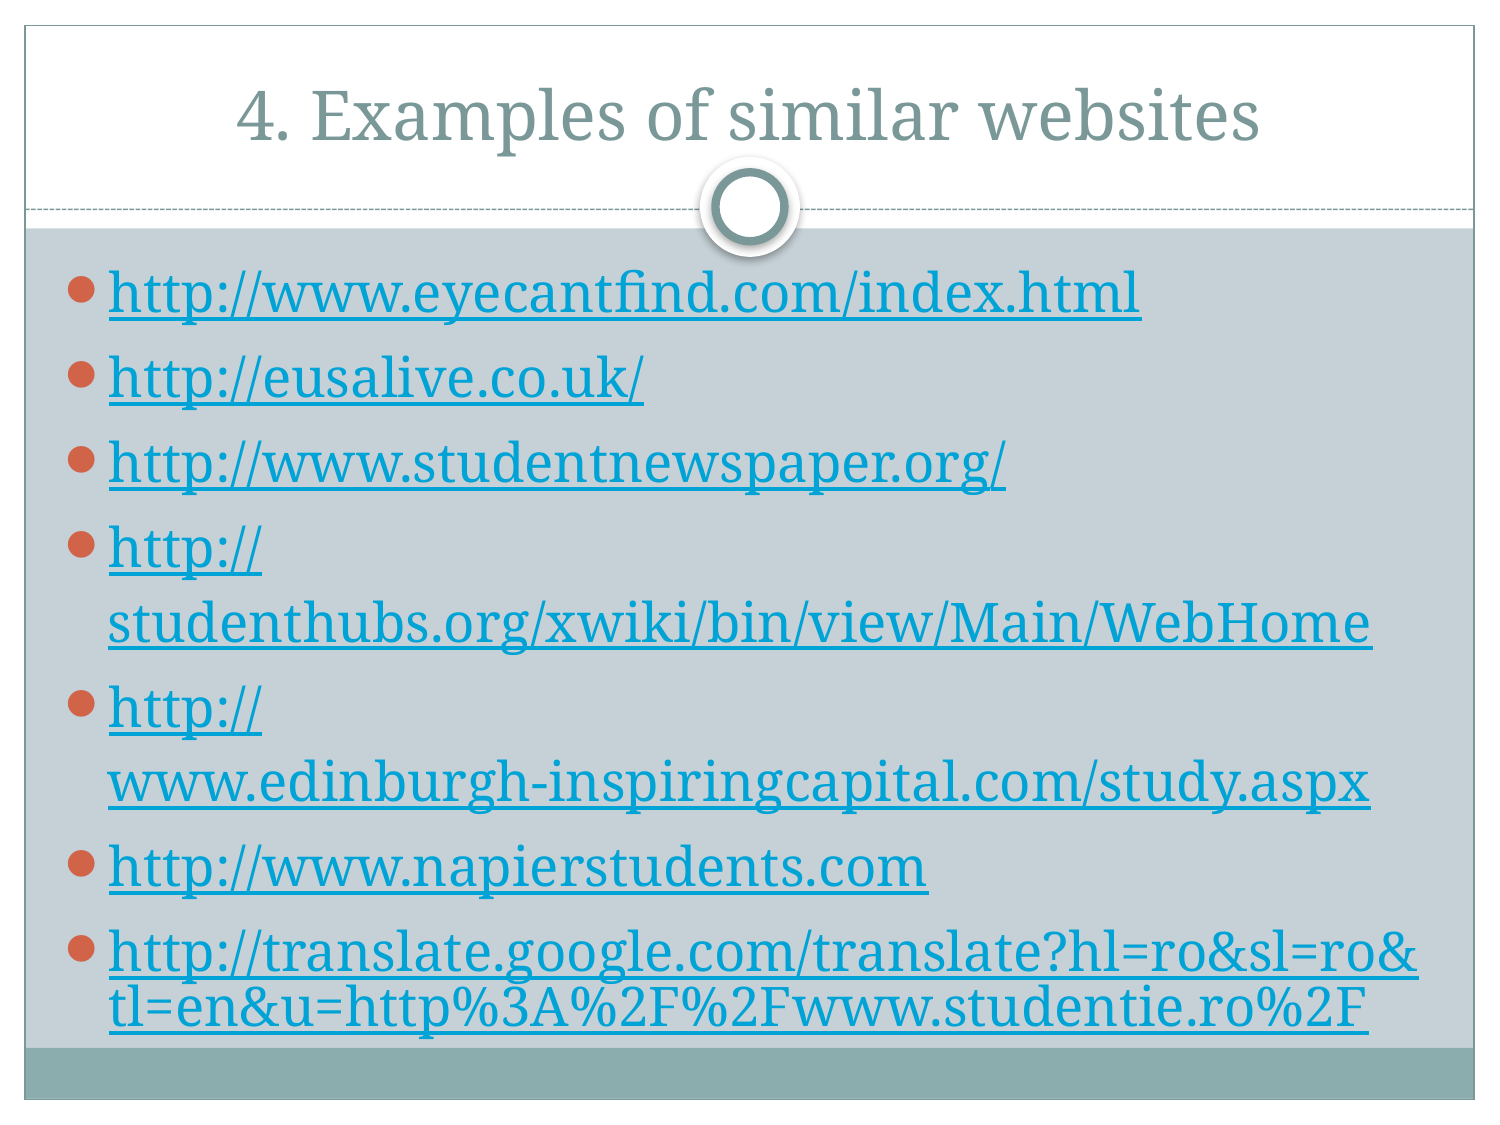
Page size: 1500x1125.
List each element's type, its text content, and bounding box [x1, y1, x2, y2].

list http://www.eyecantfind.com/index.html http://eusalive.co.uk/ http://www.studentnewspaper.org/ http://studenthubs.org/xwiki/bin/view/Main/WebHome http://www.edinburgh-inspiringcapital.com/study.aspx http://www.napierstudents.com http://translate.google.com/translate?hl=ro&sl=ro&tl=en&u=http%3A%2F%2Fwww.studentie.ro%2F [49, 250, 1445, 1001]
title 4. Examples of similar websites [49, 37, 1450, 162]
